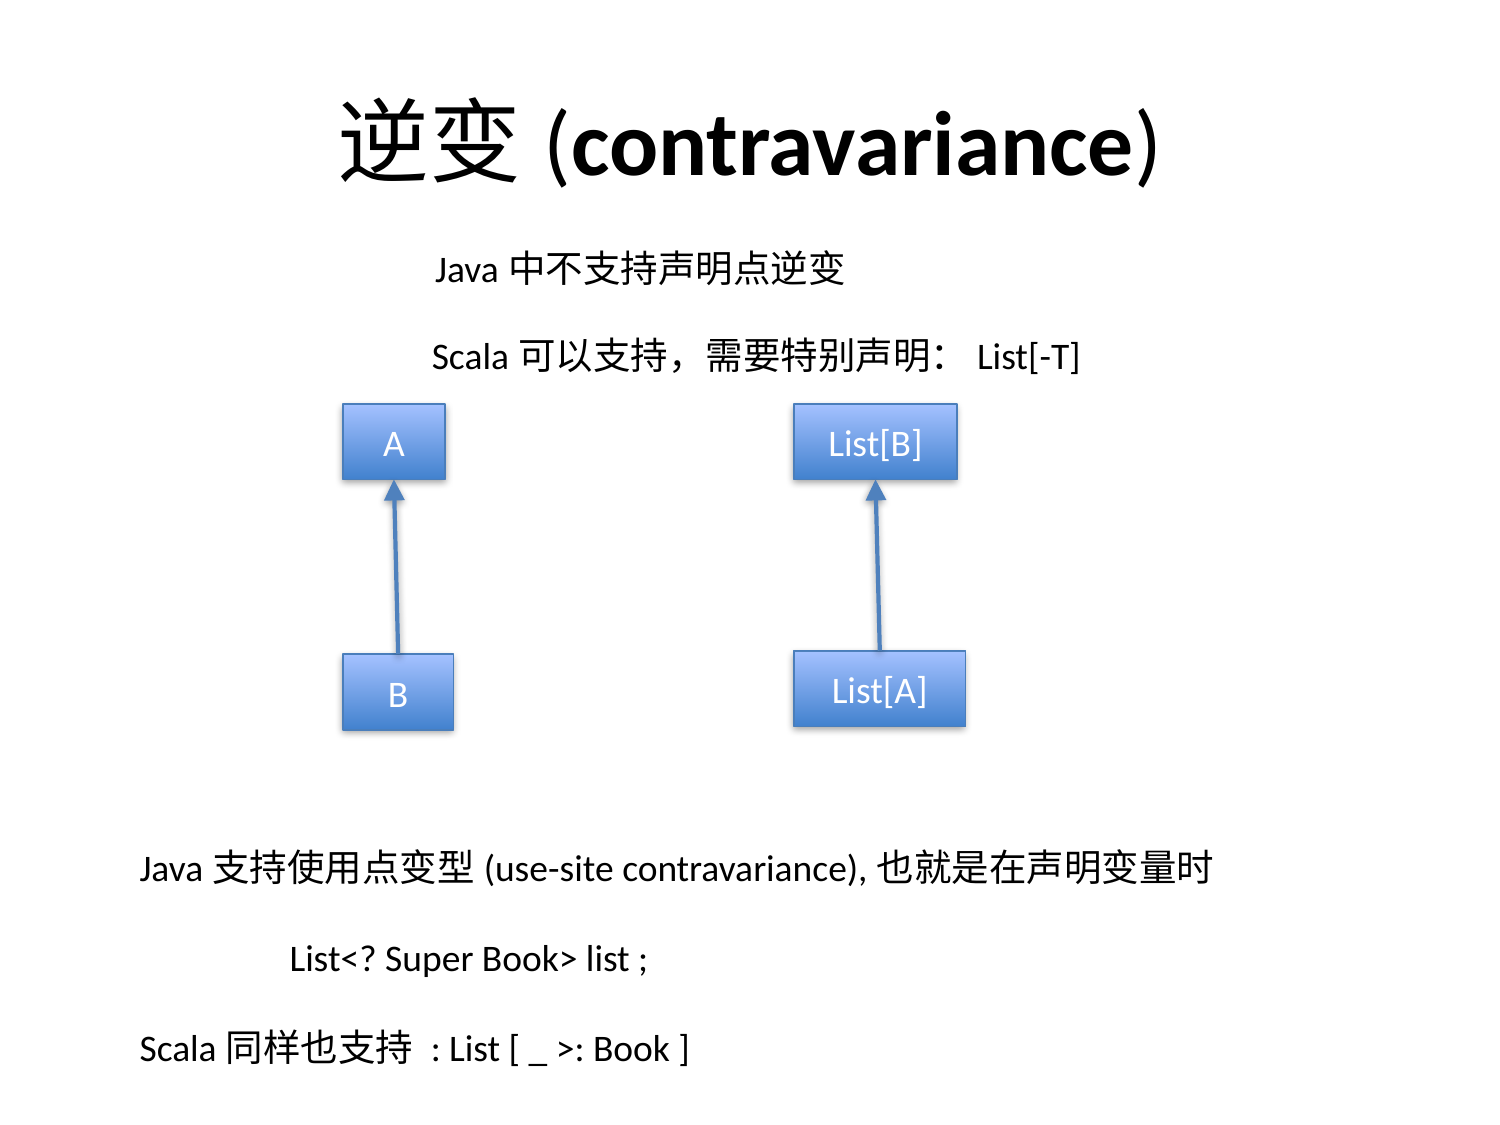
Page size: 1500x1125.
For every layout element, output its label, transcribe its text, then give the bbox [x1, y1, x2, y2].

text_box List[A] [793, 650, 966, 727]
title 逆变(contravariance) [75, 45, 1425, 233]
text_box Java中不支持声明点逆变 [420, 237, 861, 298]
text_box Scala可以支持，需要特别声明：List[-T] [417, 324, 1096, 384]
text_box B [342, 653, 454, 731]
text_box Java支持使用点变型(use-site contravariance),也就是在声明变量时 List<? Super Book> list ; Scala同样也支持 : List [ _ >: Book ] [124, 837, 1229, 1077]
text_box A [342, 403, 446, 480]
text_box List[B] [793, 403, 958, 480]
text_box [393, 479, 399, 655]
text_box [875, 479, 880, 651]
